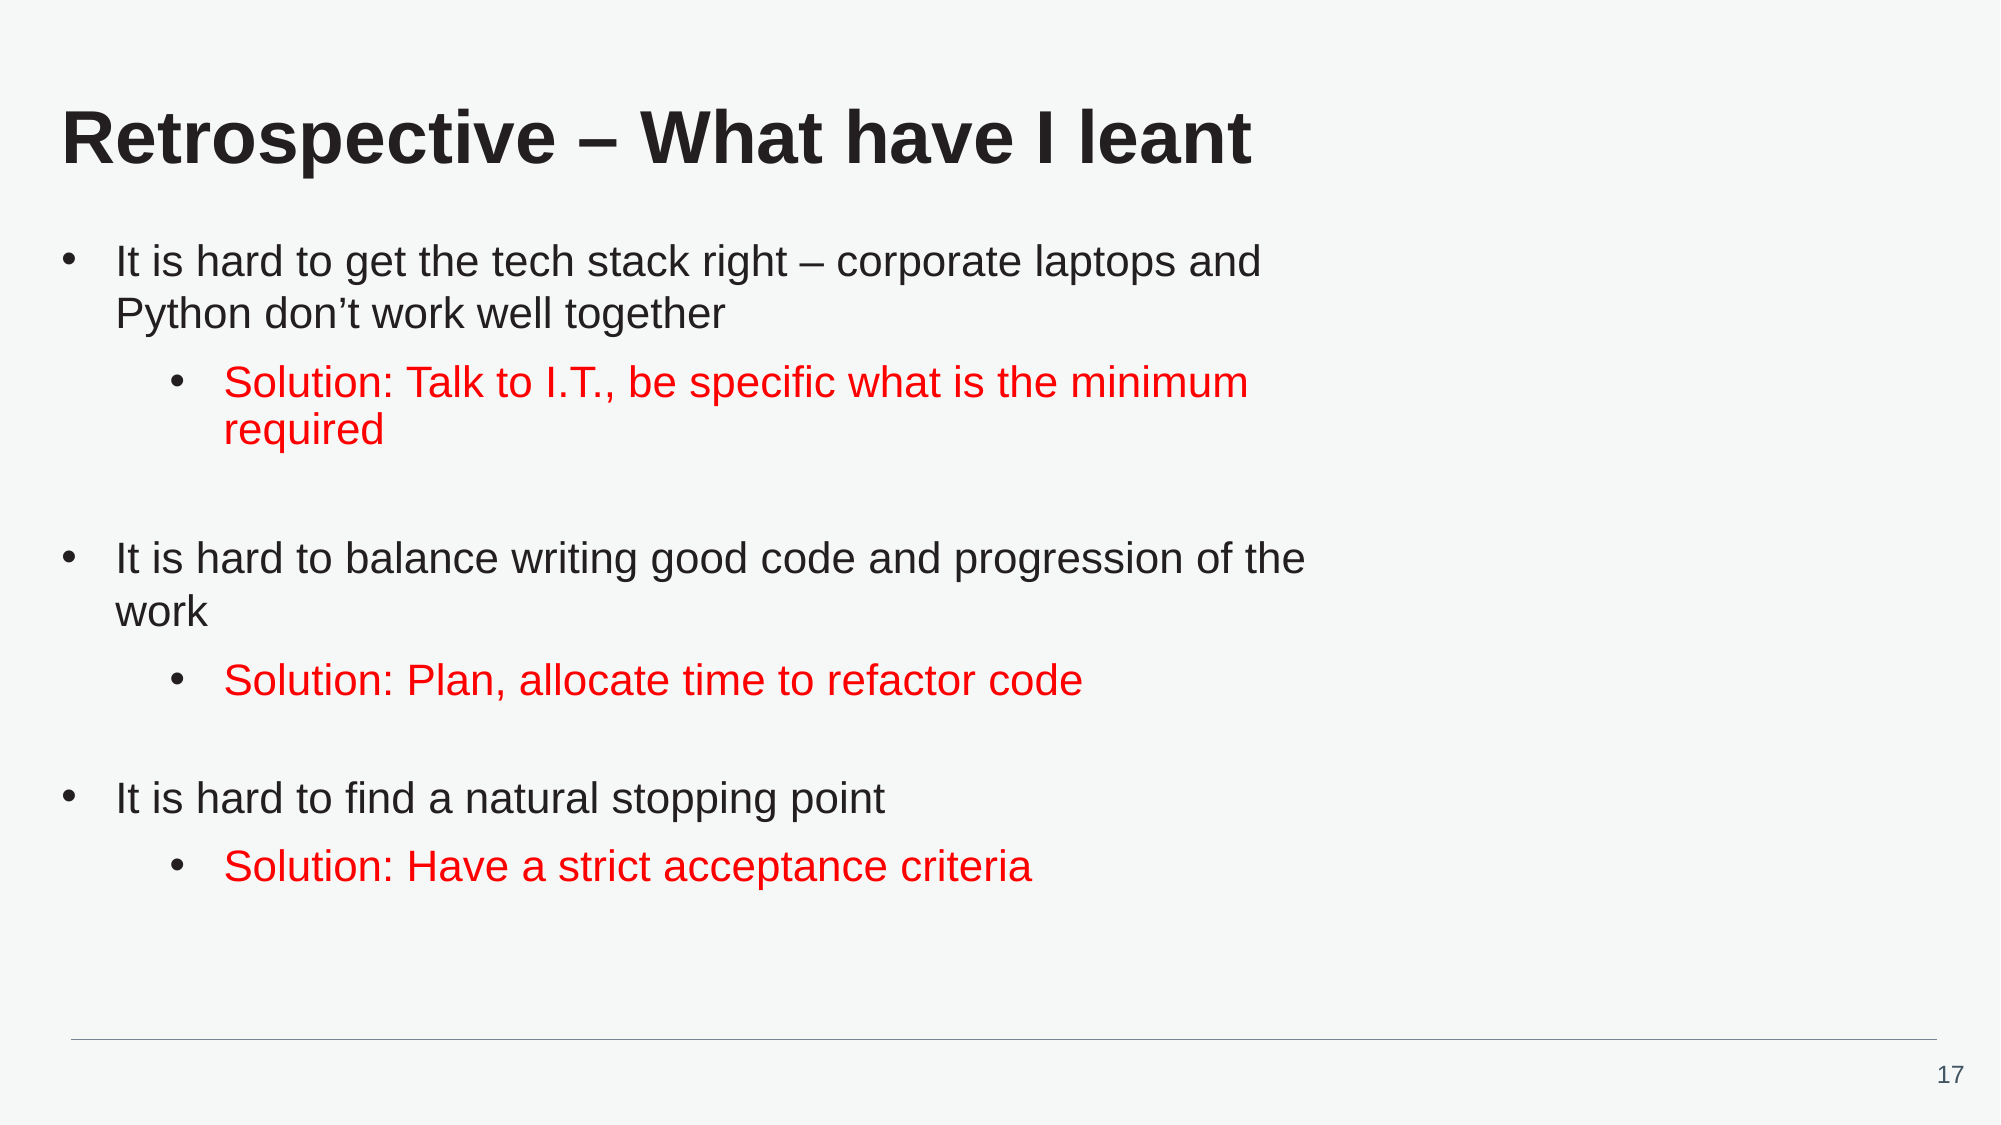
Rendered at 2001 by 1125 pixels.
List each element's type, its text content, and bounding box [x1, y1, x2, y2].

title Retrospective – What have I leant [61, 68, 1933, 210]
list It is hard to get the tech stack right – corporate laptops and Python don’t work well together Solution: Talk to I.T., be specific what is the minimum required It is hard to balance writing good code and progression of the work Solution: Plan, allocate time to refactor code It is hard to find a natural stopping point Solution: Have a strict acceptance criteria [61, 232, 1314, 893]
